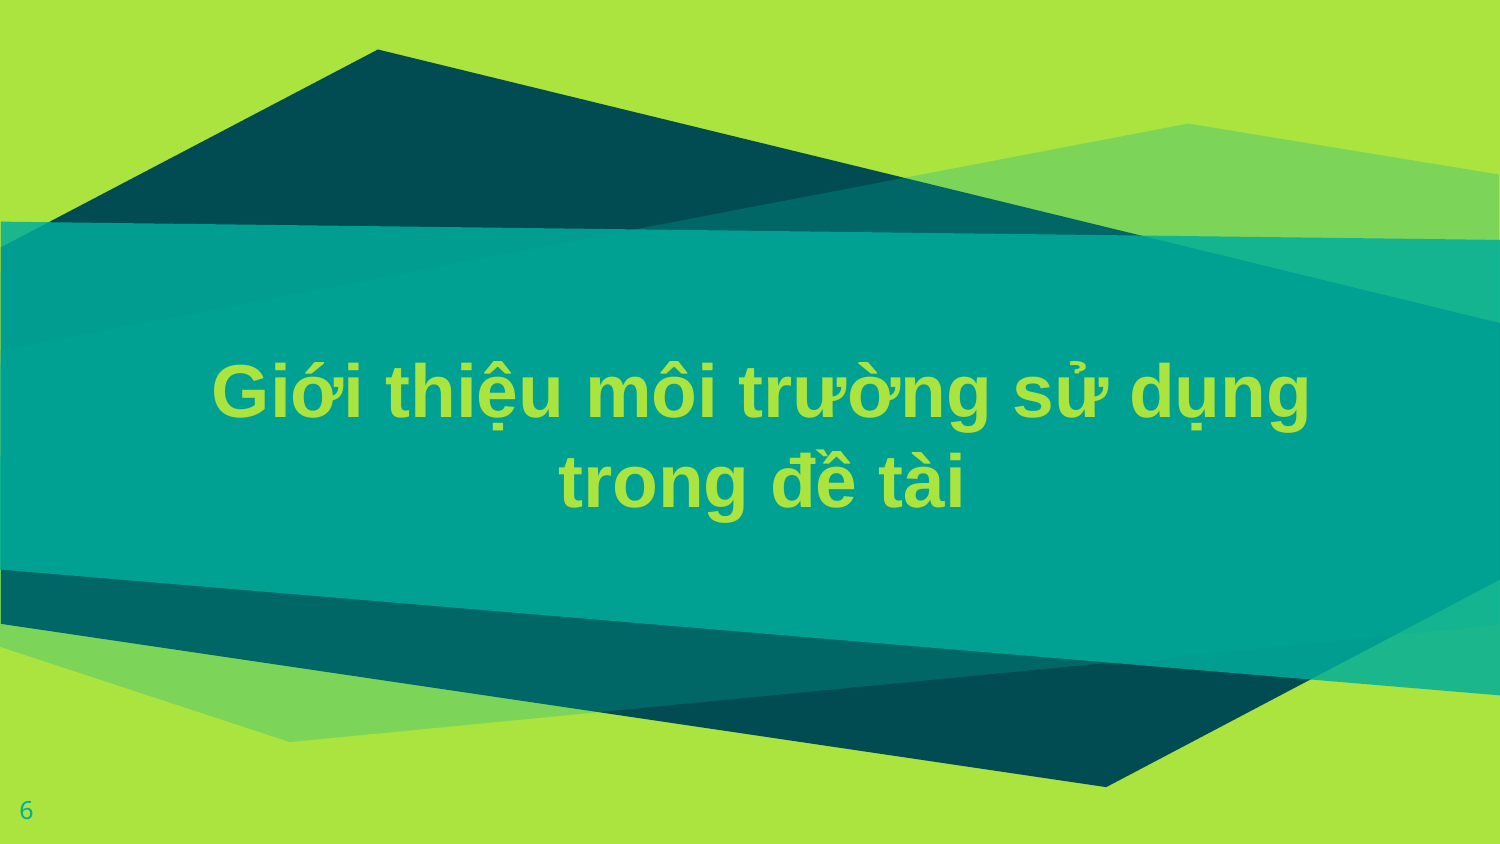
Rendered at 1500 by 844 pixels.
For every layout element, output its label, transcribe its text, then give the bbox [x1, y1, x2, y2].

slide_number 6 [4, 779, 95, 844]
title Giới thiệu môi trường sử dụng trong đề tài [104, 347, 1421, 538]
